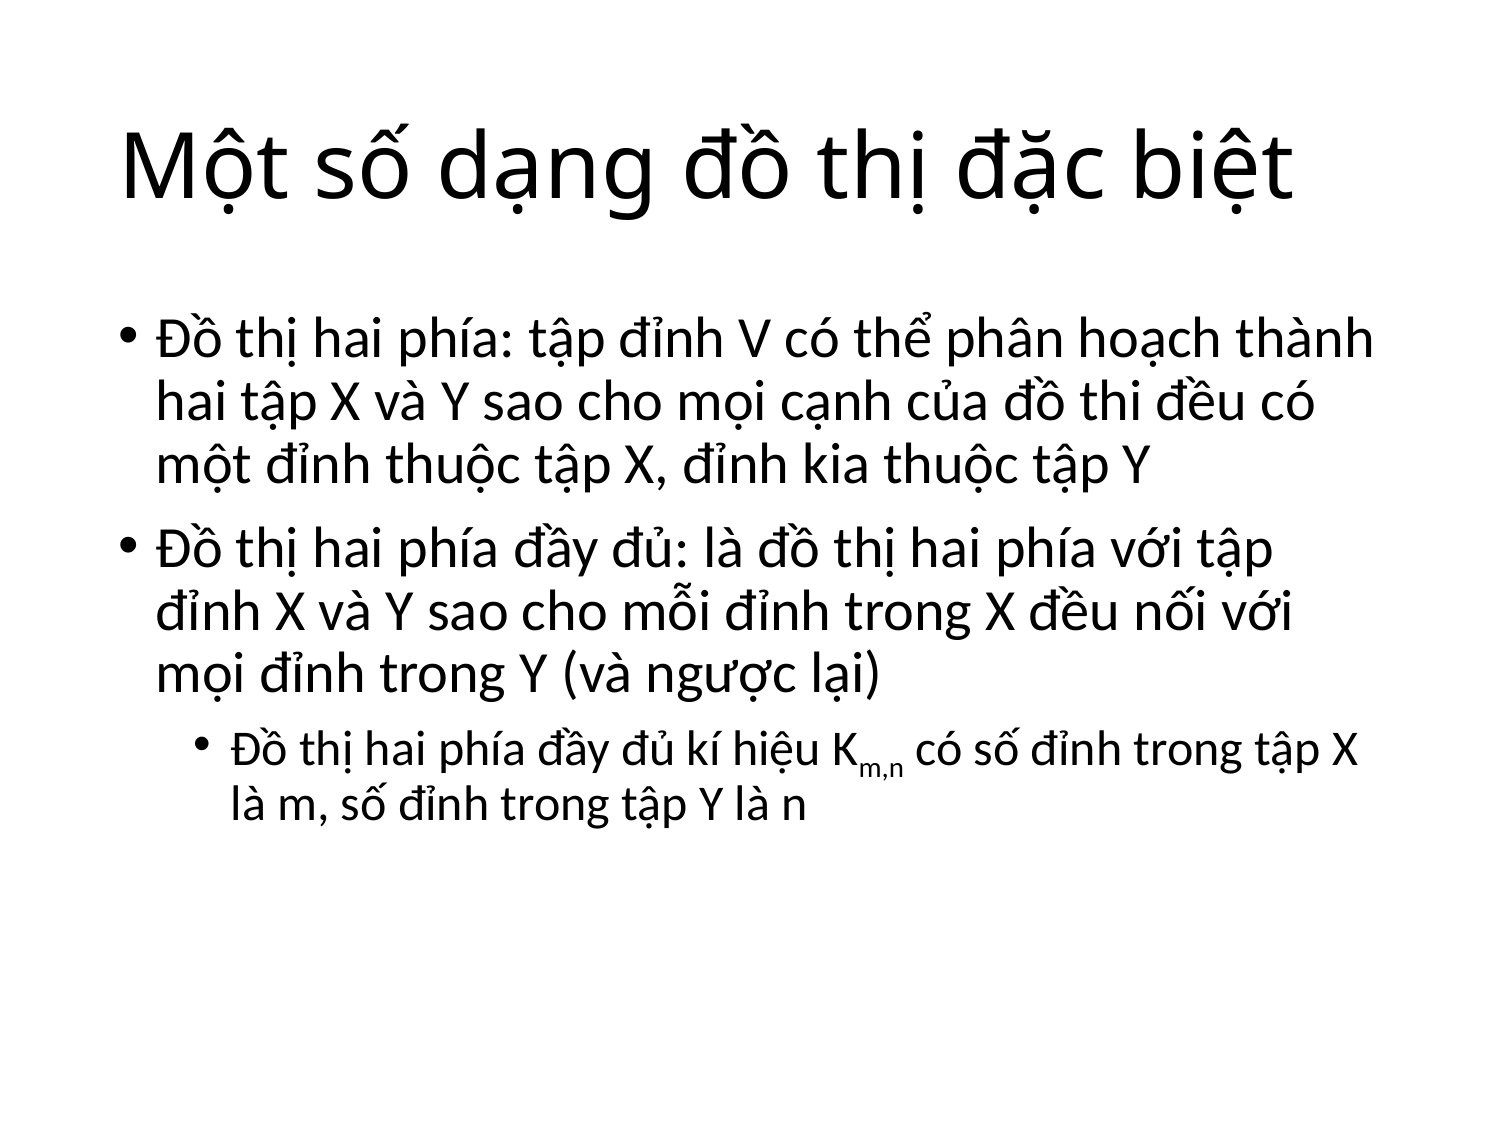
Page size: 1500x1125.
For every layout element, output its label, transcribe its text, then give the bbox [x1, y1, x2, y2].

list Đồ thị hai phía: tập đỉnh V có thể phân hoạch thành hai tập X và Y sao cho mọi cạnh của đồ thi đều có một đỉnh thuộc tập X, đỉnh kia thuộc tập Y Đồ thị hai phía đầy đủ: là đồ thị hai phía với tập đỉnh X và Y sao cho mỗi đỉnh trong X đều nối với mọi đỉnh trong Y (và ngược lại) Đồ thị hai phía đầy đủ kí hiệu Km,n có số đỉnh trong tập X là m, số đỉnh trong tập Y là n [103, 299, 1397, 1014]
title Một số dạng đồ thị đặc biệt [103, 59, 1397, 278]
